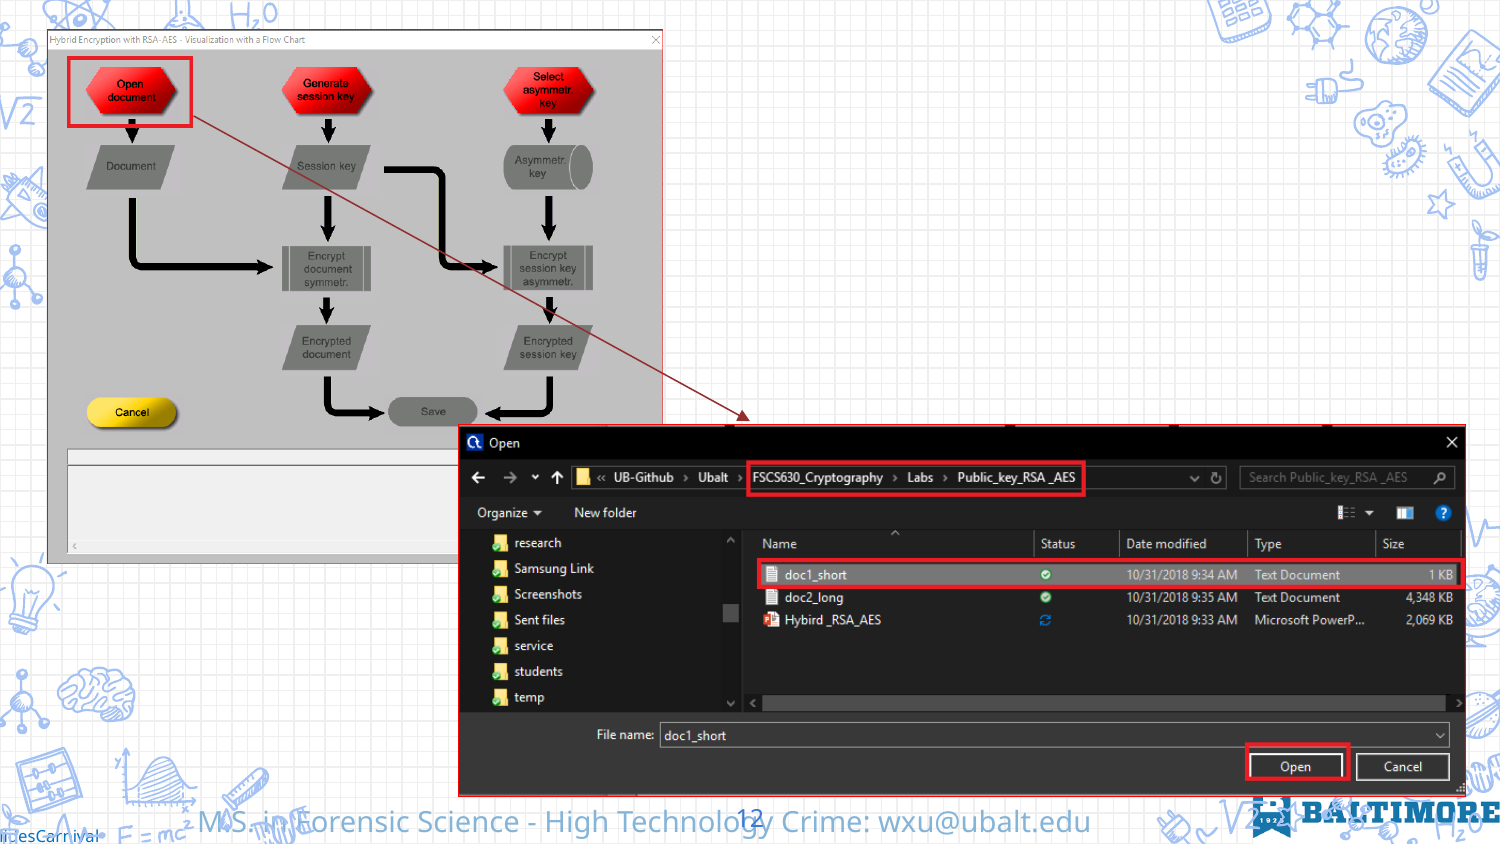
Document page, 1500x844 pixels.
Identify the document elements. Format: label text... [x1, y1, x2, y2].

slide_number 12 [705, 804, 795, 844]
picture [1354, 819, 1361, 827]
picture [1471, 771, 1479, 786]
picture [1479, 779, 1483, 790]
picture [1481, 771, 1489, 788]
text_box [193, 115, 751, 422]
picture [47, 29, 1500, 844]
picture [1388, 823, 1396, 835]
